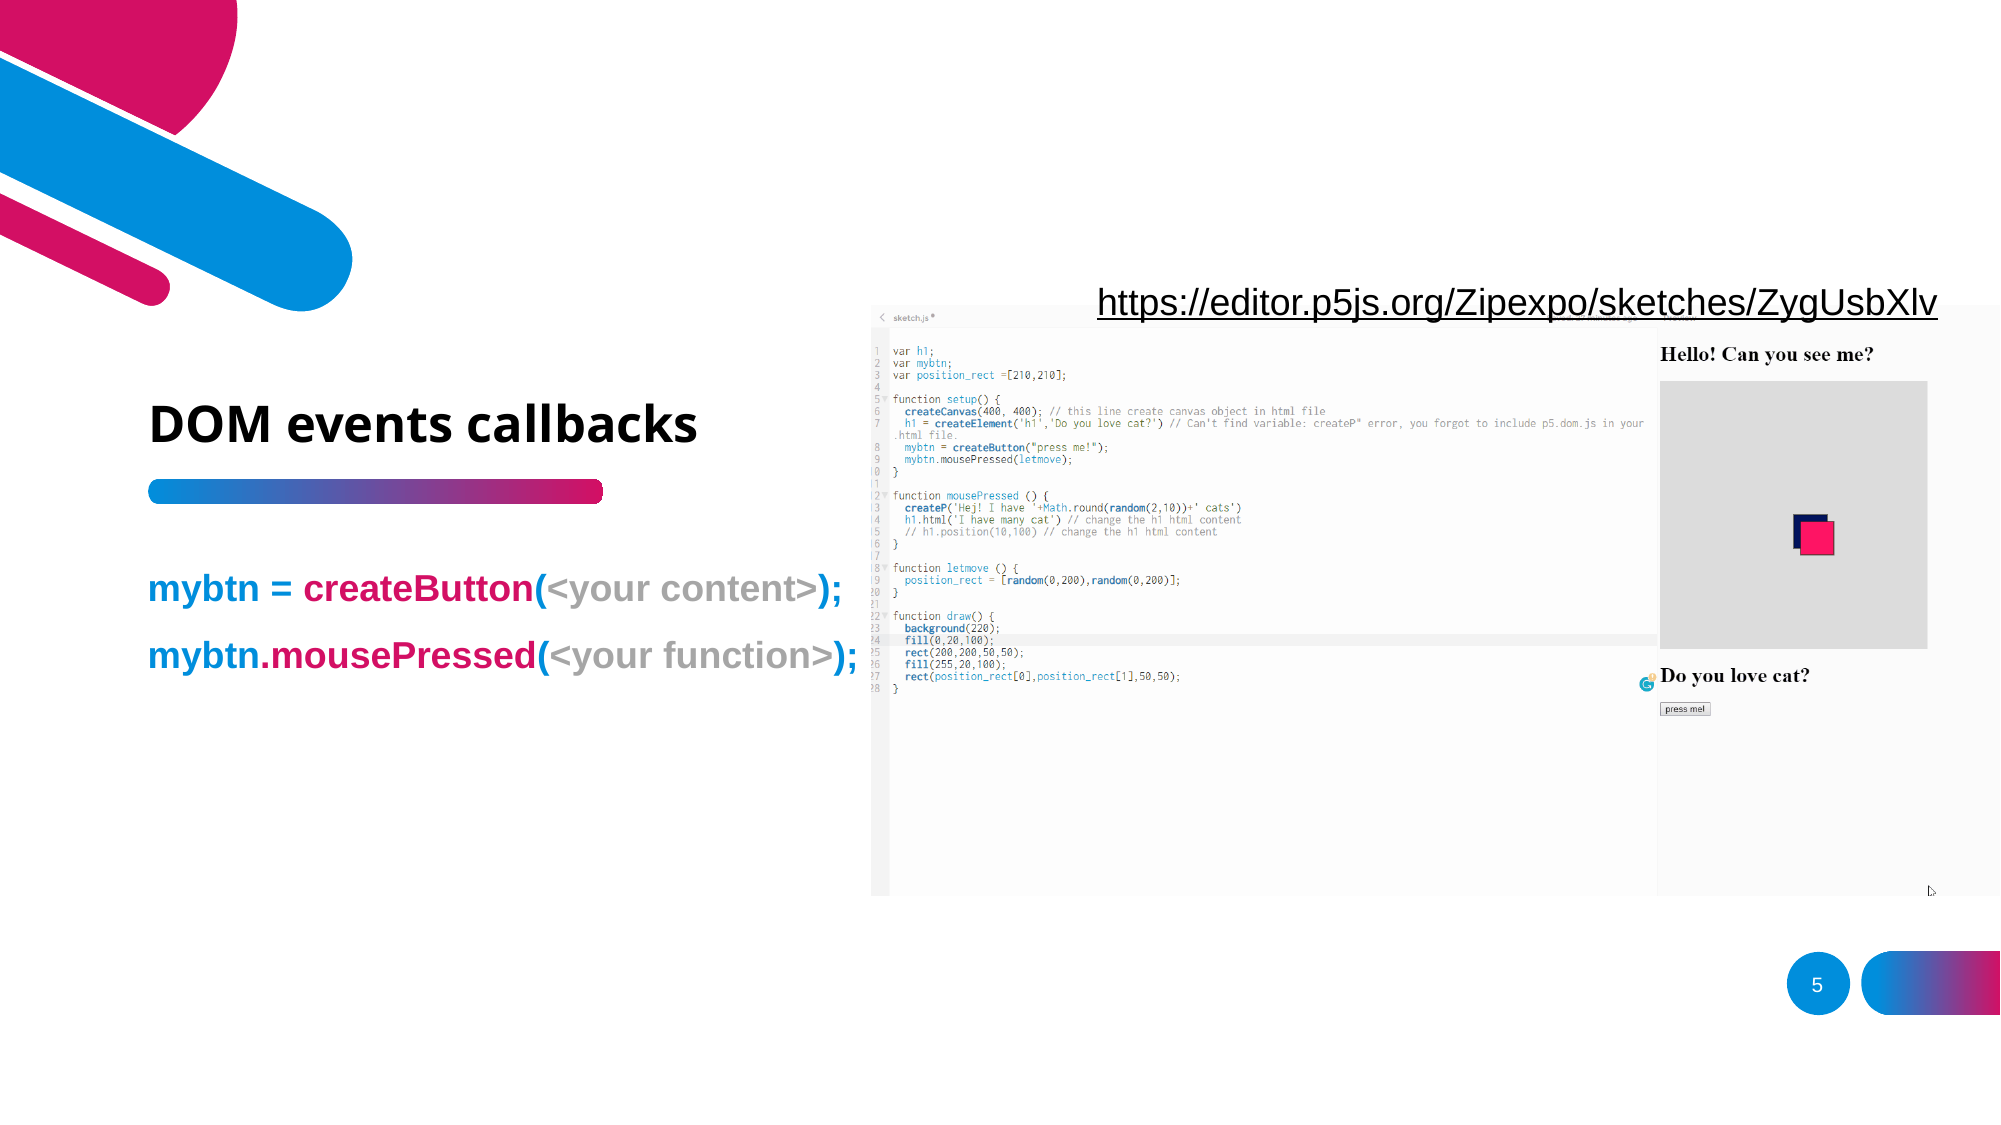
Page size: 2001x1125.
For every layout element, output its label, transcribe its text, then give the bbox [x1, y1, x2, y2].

picture [871, 305, 2000, 896]
list mybtn = createButton(<your content>); mybtn.mousePressed(<your function>); [132, 533, 871, 837]
title DOM events callbacks [133, 350, 792, 462]
slide_number 5 [1772, 954, 1863, 1015]
text_box https://editor.p5js.org/Zipexpo/sketches/ZygUsbXlv [1082, 270, 1964, 305]
